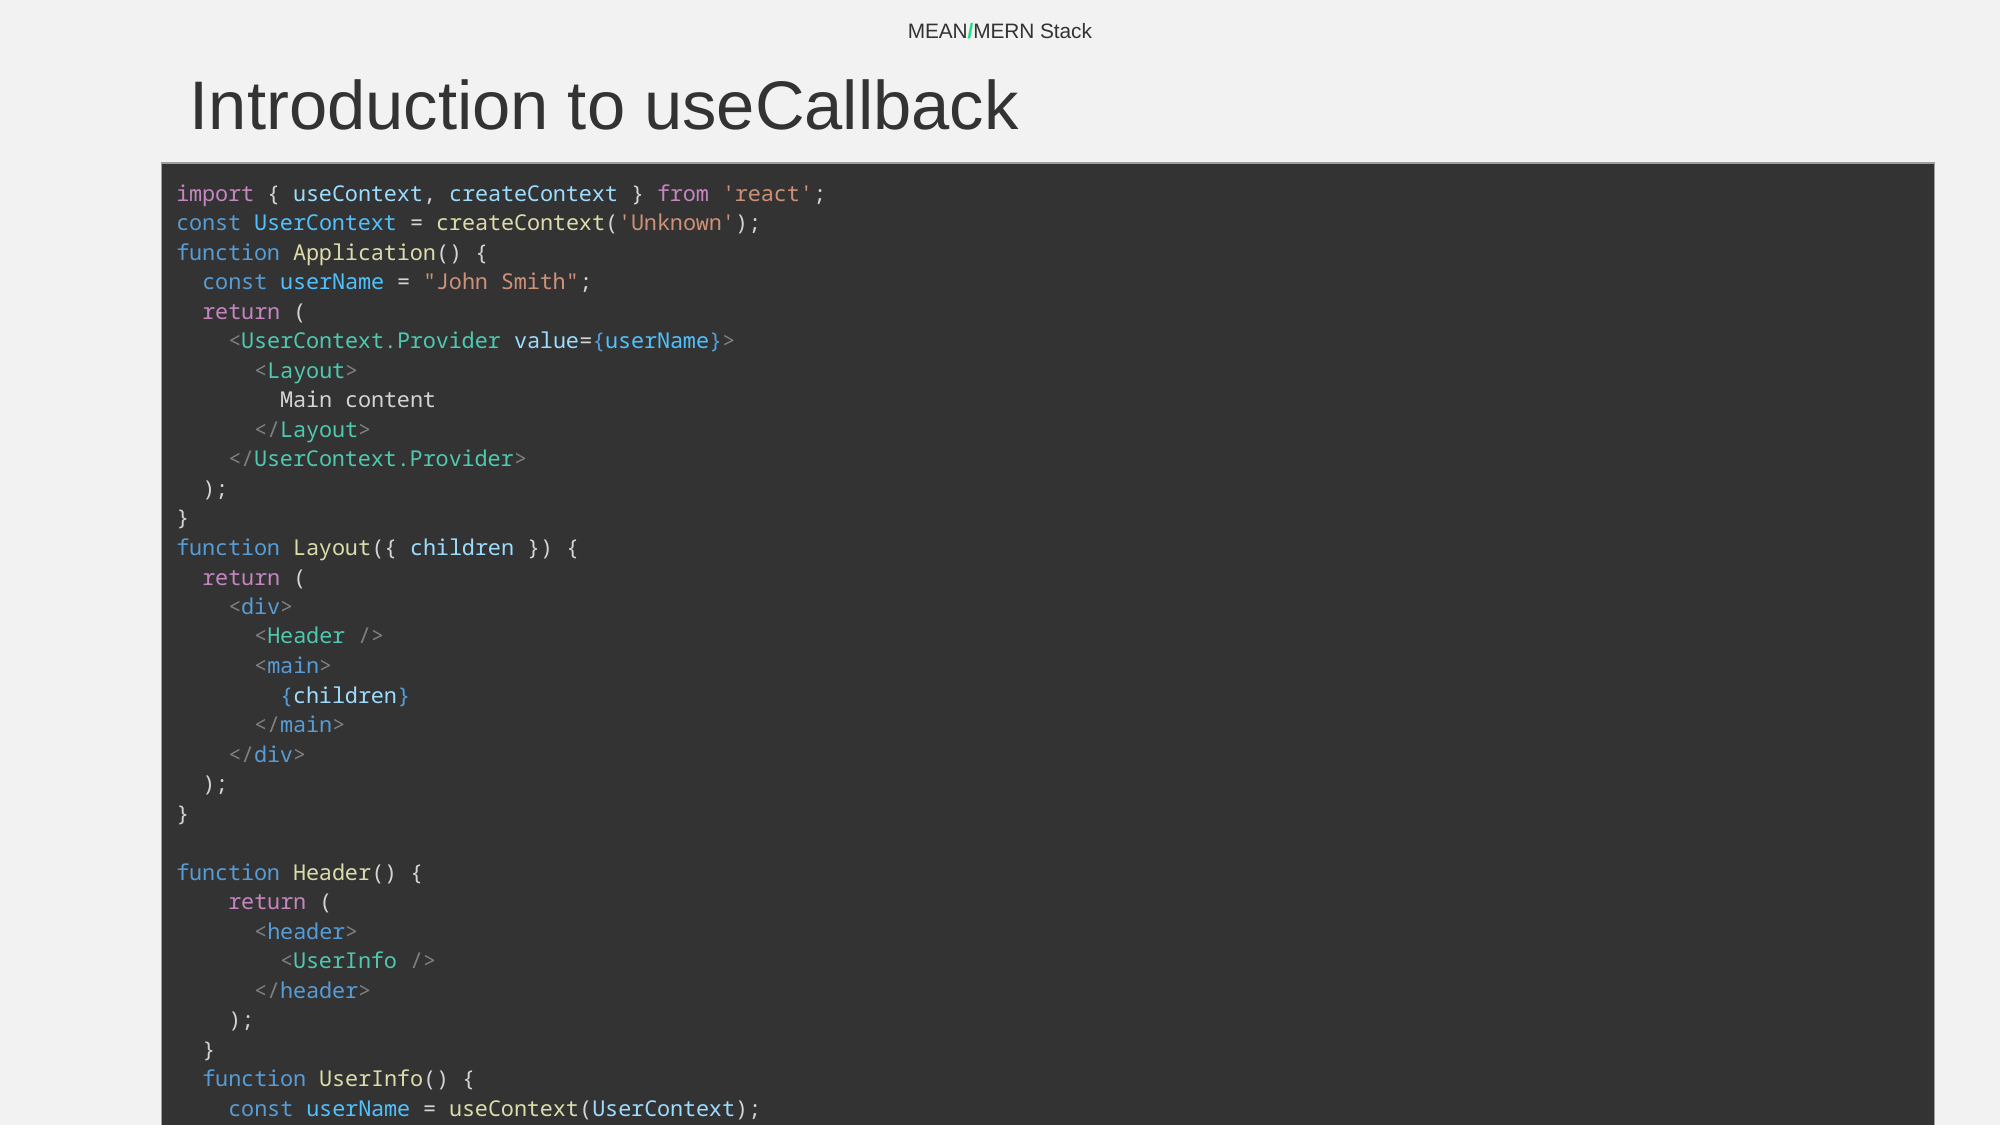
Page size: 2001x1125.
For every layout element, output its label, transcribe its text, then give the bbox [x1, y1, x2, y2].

table_header import { useContext, createContext } from 'react'; const UserContext = createContext('Unknown'); function Application() { const userName = "John Smith"; return ( <UserContext.Provider value={userName}> <Layout> Main content </Layout> </UserContext.Provider> ); } function Layout({ children }) { return ( <div> <Header /> <main> {children} </main> </div> ); } function Header() { return ( <header> <UserInfo /> </header> ); } function UserInfo() { const userName = useContext(UserContext); return <span>{userName}</span>; } [162, 164, 1934, 1125]
title Introduction to useCallback [174, 49, 1825, 152]
footer MEAN/MERN Stack [662, 0, 1338, 60]
